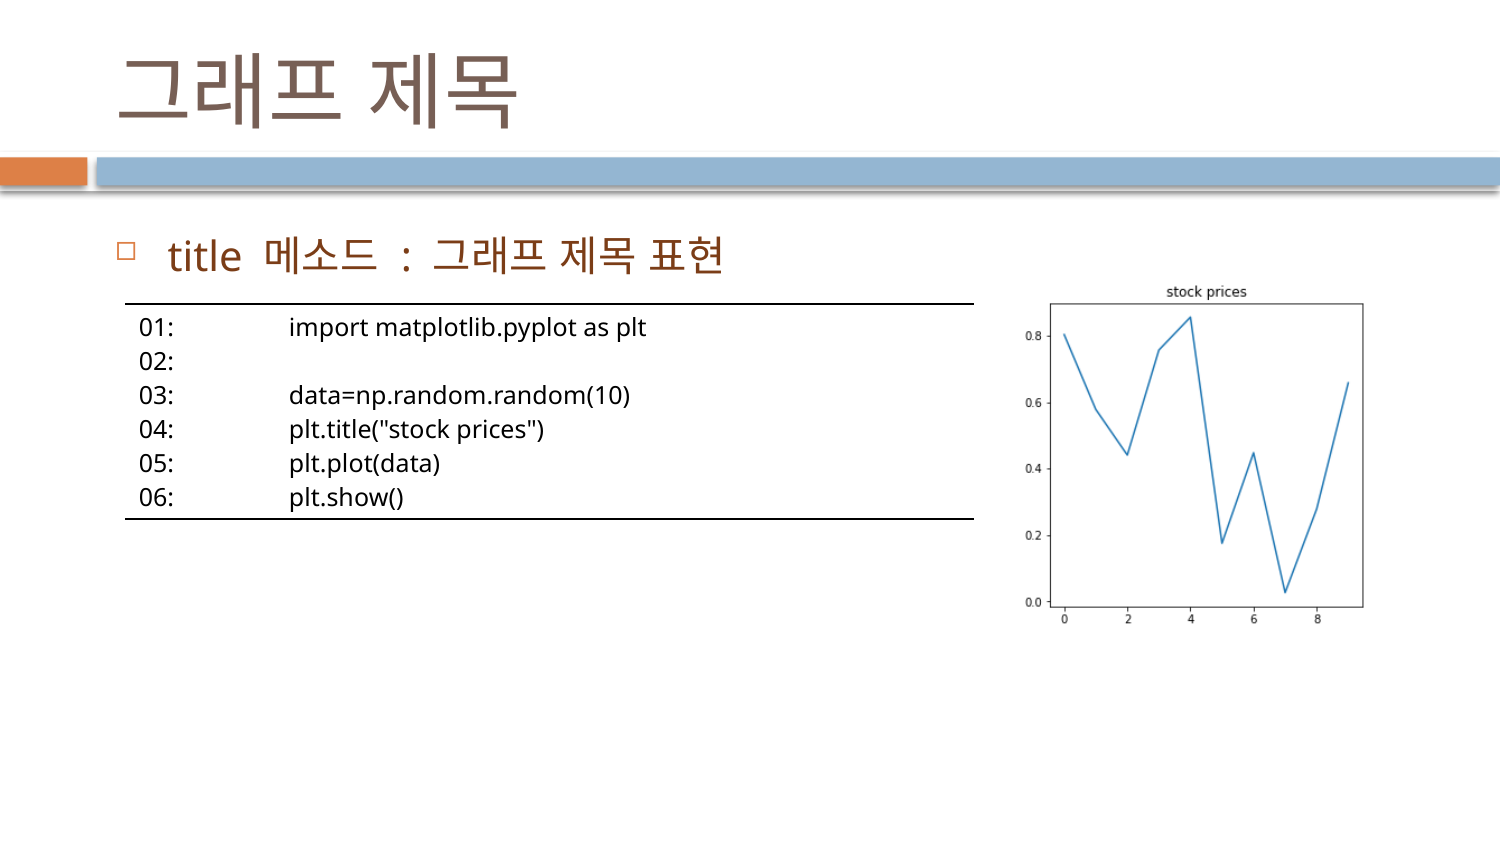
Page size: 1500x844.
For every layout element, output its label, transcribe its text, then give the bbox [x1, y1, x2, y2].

title 그래프 제목 [100, 28, 1438, 150]
picture [1013, 279, 1377, 640]
table_header 01: import matplotlib.pyplot as plt 02: 03: data=np.random.random(10) 04: plt.title("stock prices") 05: plt.plot(data) 06: plt.show() [125, 305, 974, 518]
list title 메소드 : 그래프 제목 표현 [100, 196, 1438, 750]
